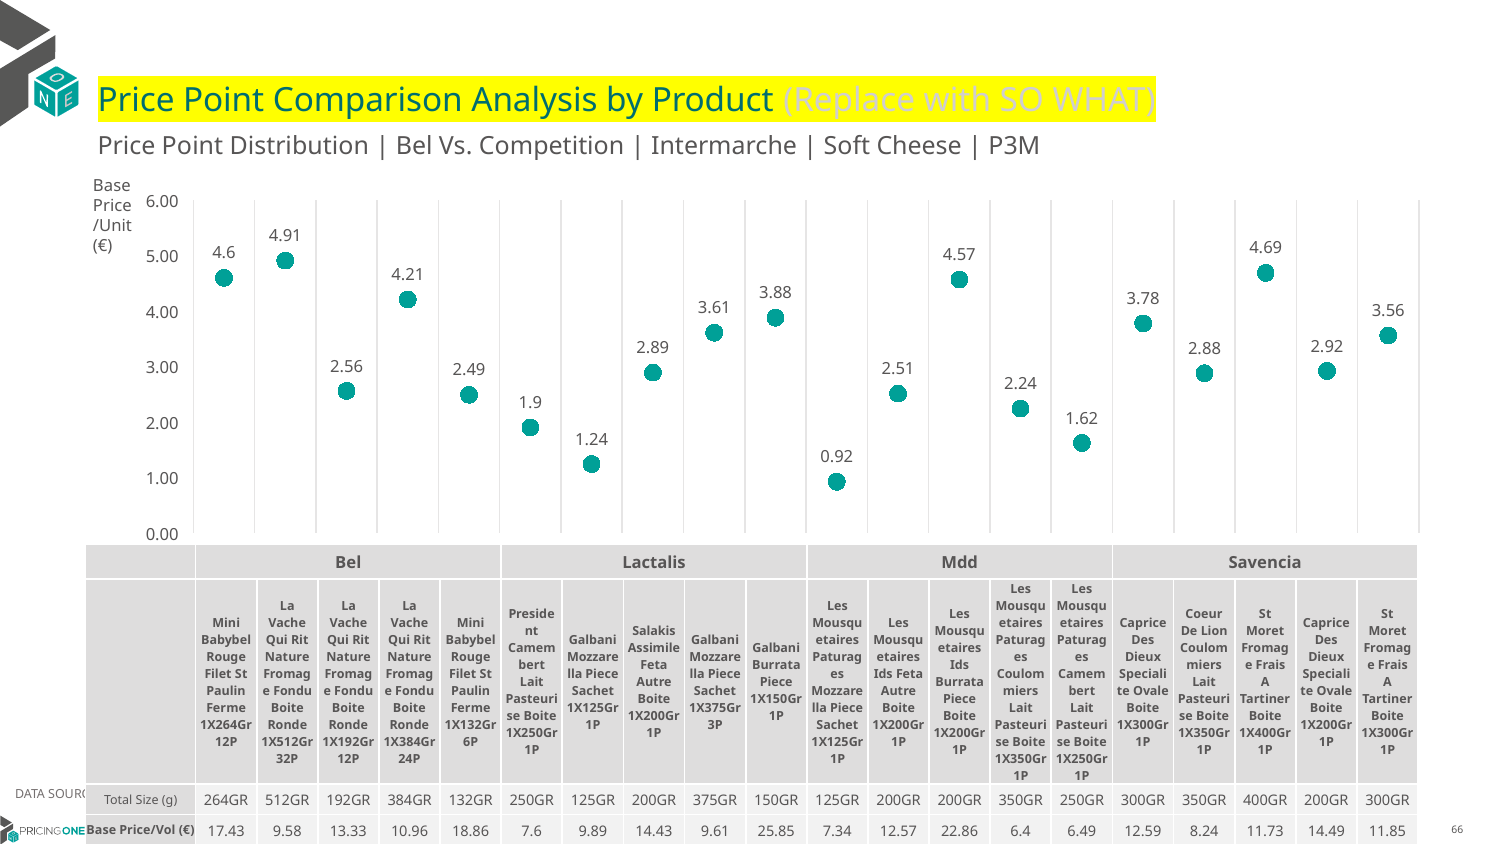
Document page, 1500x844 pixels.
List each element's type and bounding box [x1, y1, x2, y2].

table_cell [1113, 785, 1173, 814]
table_cell [808, 815, 867, 844]
table_cell [380, 785, 439, 814]
table_cell [1174, 580, 1234, 783]
table_header [86, 545, 195, 578]
text_box [87, 169, 143, 260]
table_cell [1174, 785, 1234, 814]
table_cell [441, 815, 500, 844]
table_header [196, 547, 500, 578]
table_cell [869, 580, 928, 783]
table_cell [319, 815, 378, 844]
table_cell [86, 580, 195, 783]
table_cell [258, 815, 317, 844]
chart [120, 187, 1420, 547]
table_header [808, 547, 1112, 578]
title [82, 0, 1418, 127]
table_cell [502, 815, 561, 844]
table_cell [563, 785, 623, 814]
table_cell [196, 785, 256, 814]
table_cell [86, 785, 195, 814]
table_cell [441, 580, 500, 783]
table_cell [319, 580, 378, 783]
table_cell [1358, 580, 1417, 783]
table_cell [441, 785, 500, 814]
table_cell [747, 580, 806, 783]
table_cell [258, 580, 317, 783]
table_cell [747, 785, 806, 814]
table_cell [1297, 815, 1356, 844]
table_cell [869, 815, 928, 844]
table_cell [86, 815, 195, 844]
slide_number [1419, 815, 1479, 844]
table_cell [196, 815, 256, 844]
table_cell [685, 785, 745, 814]
table_cell [685, 580, 745, 783]
table_cell [1236, 580, 1295, 783]
table_cell [502, 785, 561, 814]
table_header [1113, 547, 1417, 578]
table_cell [563, 580, 623, 783]
table_cell [991, 580, 1050, 783]
table_cell [502, 580, 561, 783]
table_cell [991, 785, 1050, 814]
table_cell [869, 785, 928, 814]
table_header [502, 547, 806, 578]
table_cell [1174, 815, 1234, 844]
table_cell [258, 785, 317, 814]
table_cell [1358, 785, 1417, 814]
table_cell [1113, 815, 1173, 844]
table_cell [624, 815, 684, 844]
table_cell [624, 580, 684, 783]
table_cell [1358, 815, 1417, 844]
table_cell [1297, 785, 1356, 814]
table_cell [808, 580, 867, 783]
table_cell [808, 785, 867, 814]
table_cell [1297, 580, 1356, 783]
list [0, 776, 85, 814]
table_cell [1052, 815, 1112, 844]
table_cell [685, 815, 745, 844]
table_cell [1052, 785, 1112, 814]
table_cell [624, 785, 684, 814]
table_cell [930, 815, 989, 844]
table_cell [930, 785, 989, 814]
table_cell [380, 815, 439, 844]
list [82, 127, 1418, 186]
table_cell [991, 815, 1050, 844]
table_cell [196, 580, 256, 783]
table_cell [380, 580, 439, 783]
table_cell [563, 815, 623, 844]
table_cell [1113, 580, 1173, 783]
table_cell [747, 815, 806, 844]
table_cell [1052, 580, 1112, 783]
table_cell [319, 785, 378, 814]
table_cell [1236, 815, 1295, 844]
table_cell [930, 580, 989, 783]
table_cell [1236, 785, 1295, 814]
